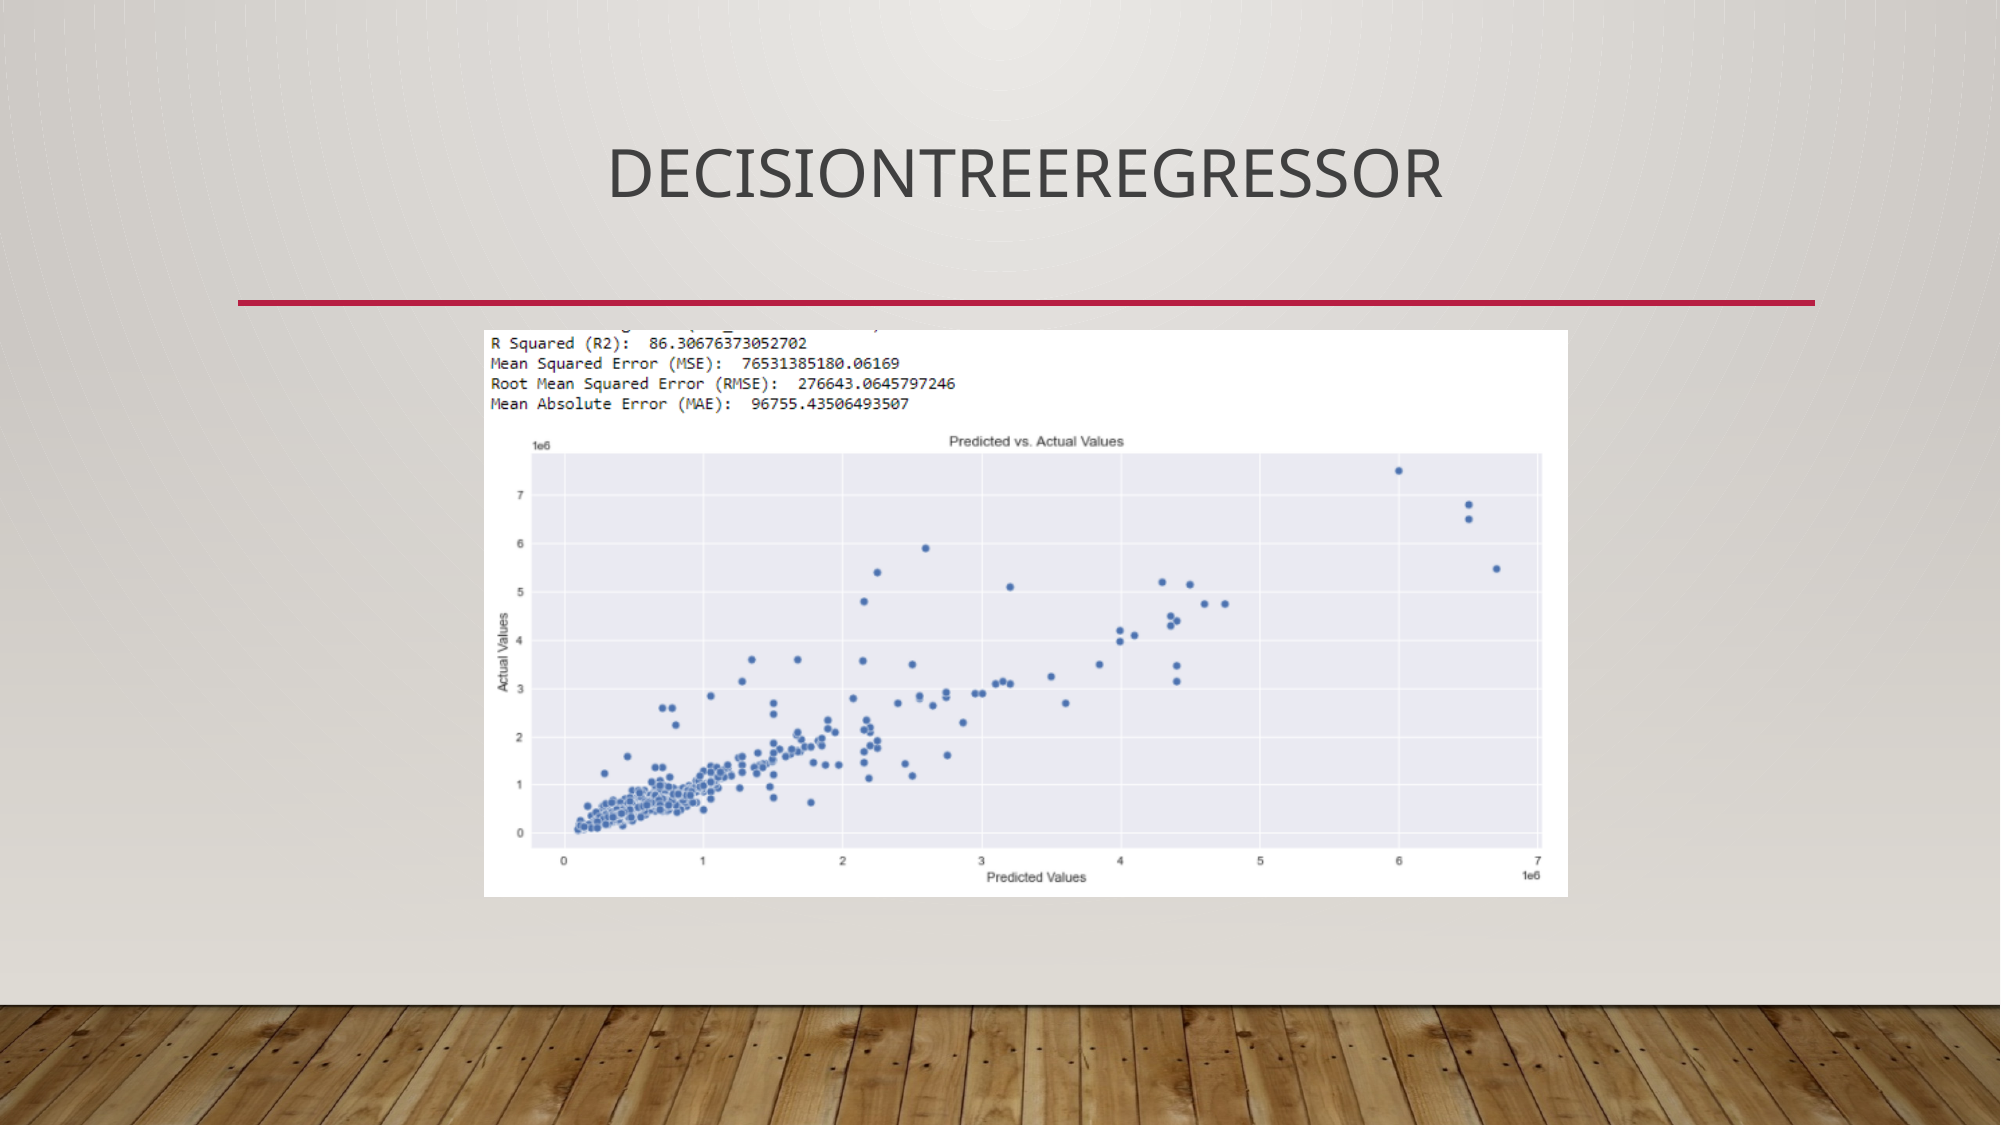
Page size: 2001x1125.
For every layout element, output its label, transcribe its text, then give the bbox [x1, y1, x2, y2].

picture [0, 1005, 2000, 1125]
title DecisionTreeRegressor [238, 131, 1814, 305]
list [483, 330, 1568, 897]
